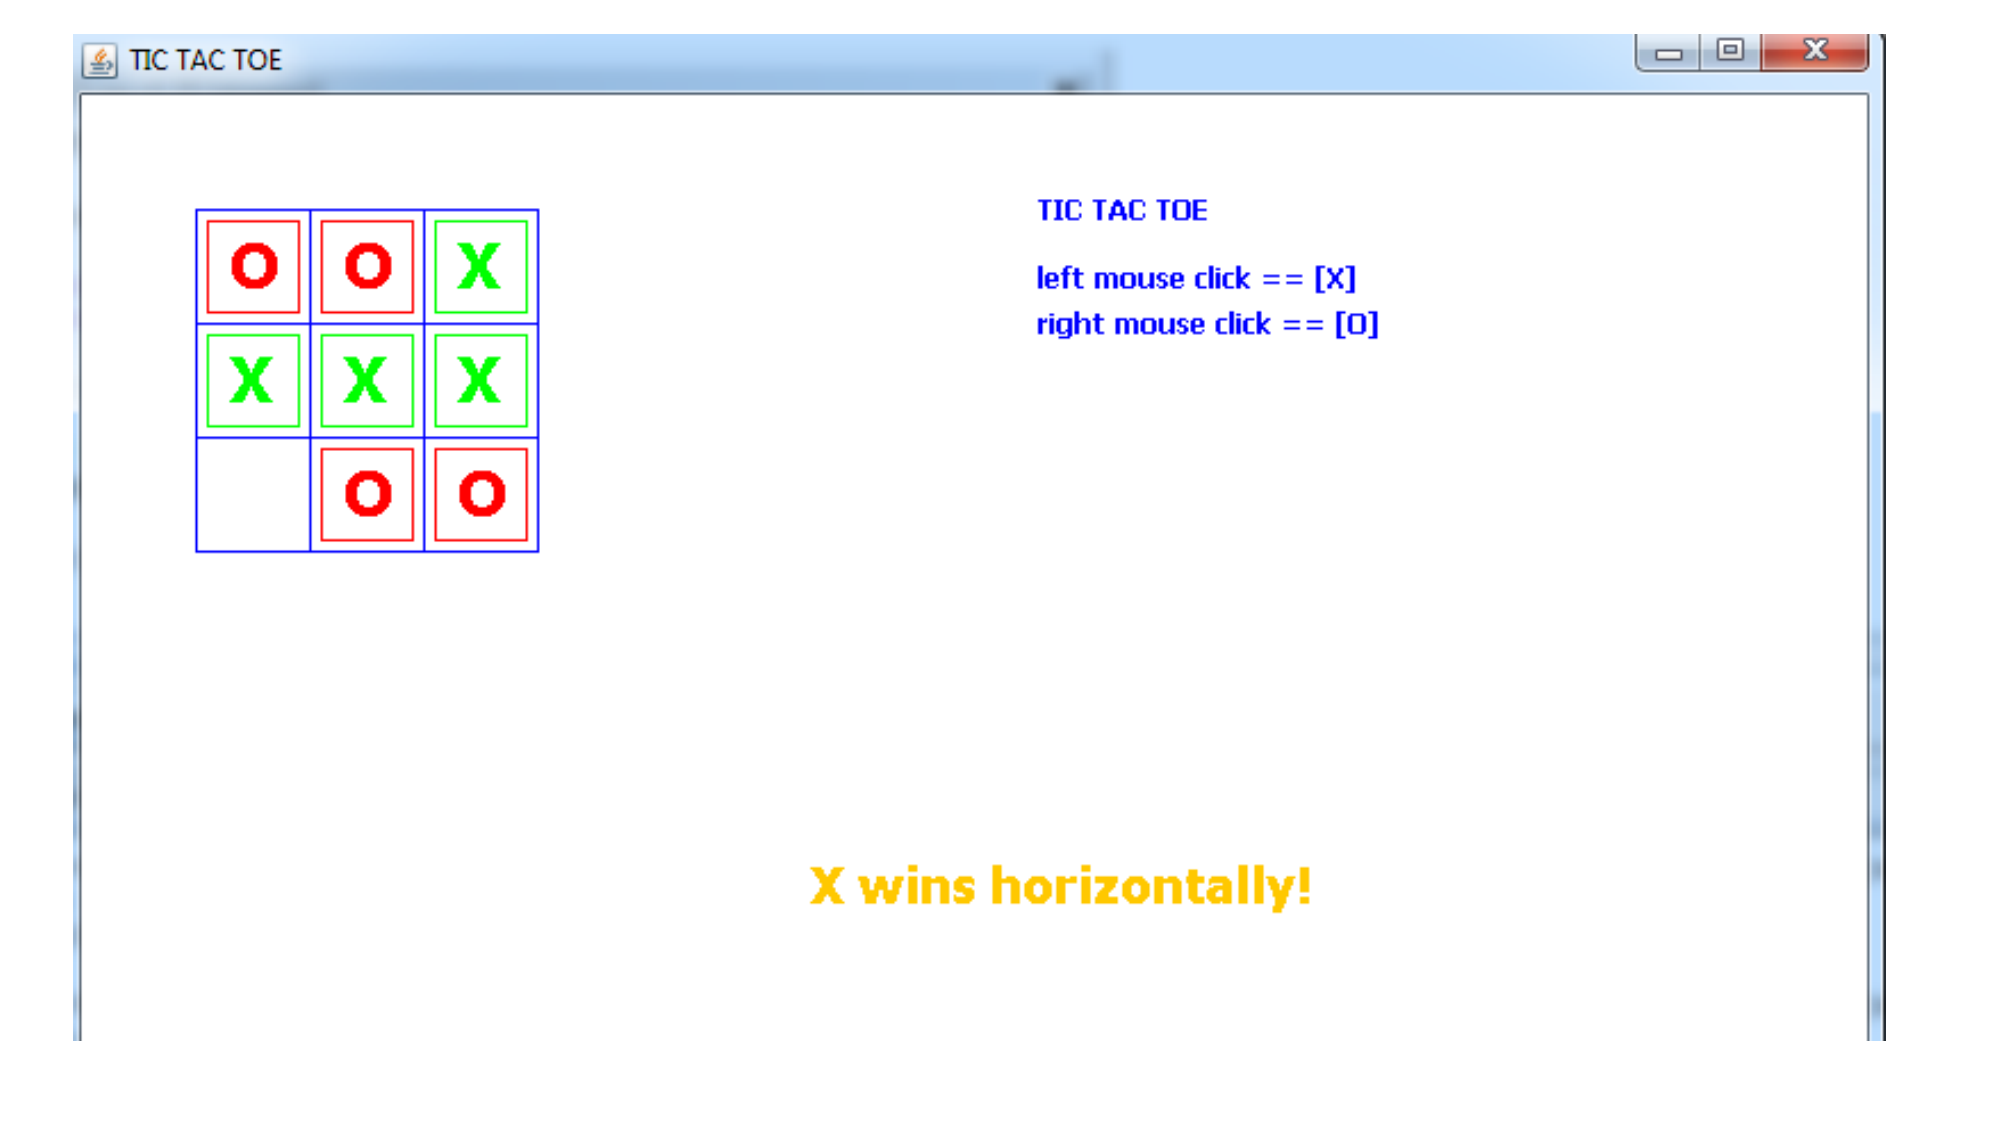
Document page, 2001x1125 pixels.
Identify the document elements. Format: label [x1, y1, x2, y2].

picture [73, 34, 1886, 1041]
